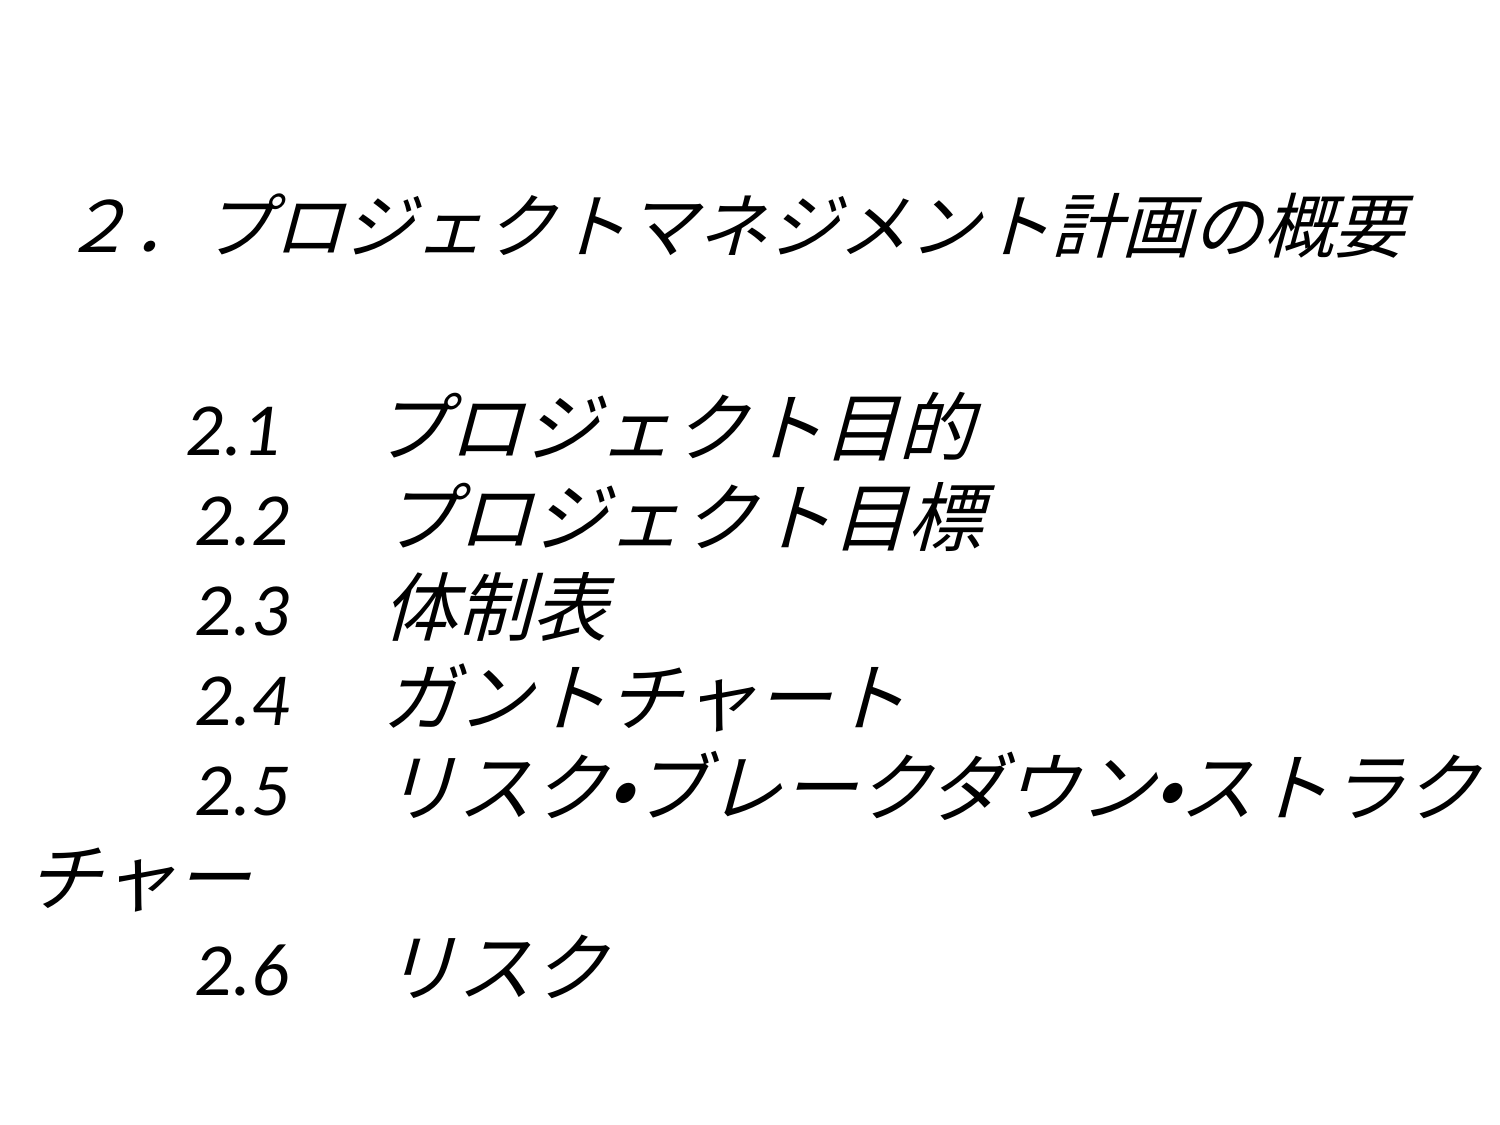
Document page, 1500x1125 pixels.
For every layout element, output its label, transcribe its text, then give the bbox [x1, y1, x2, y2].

text_box 2.1 プロジェクト目的 2.2 プロジェクト目標 2.3 体制表 2.4 ガントチャート 2.5 リスク・ブレークダウン・ストラクチャー 2.6 リスク [11, 373, 1500, 1064]
title ２．プロジェクトマネジメント計画の概要 [0, 172, 1485, 361]
